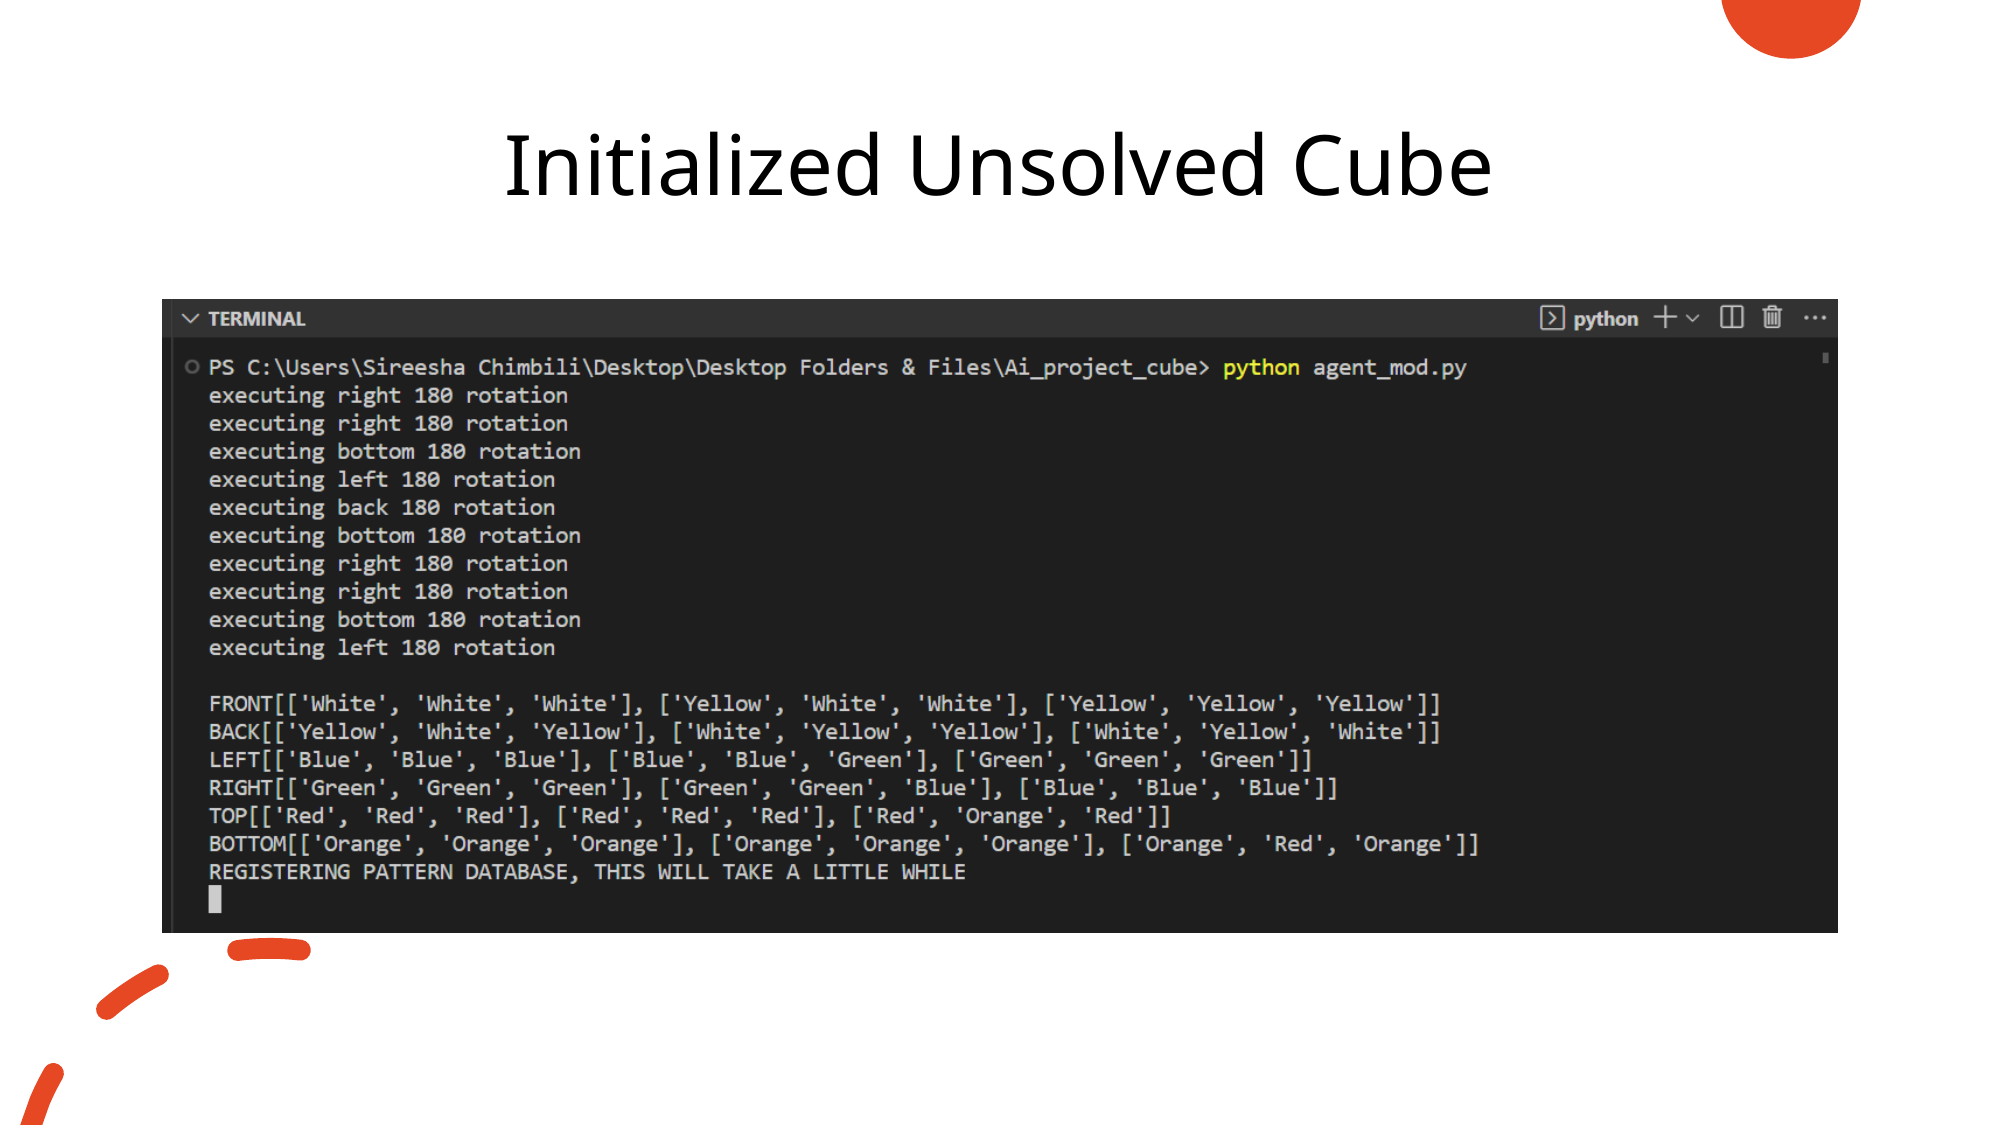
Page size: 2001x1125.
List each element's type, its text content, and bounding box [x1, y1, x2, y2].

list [162, 299, 1838, 933]
title Initialized Unsolved Cube [137, 59, 1863, 278]
